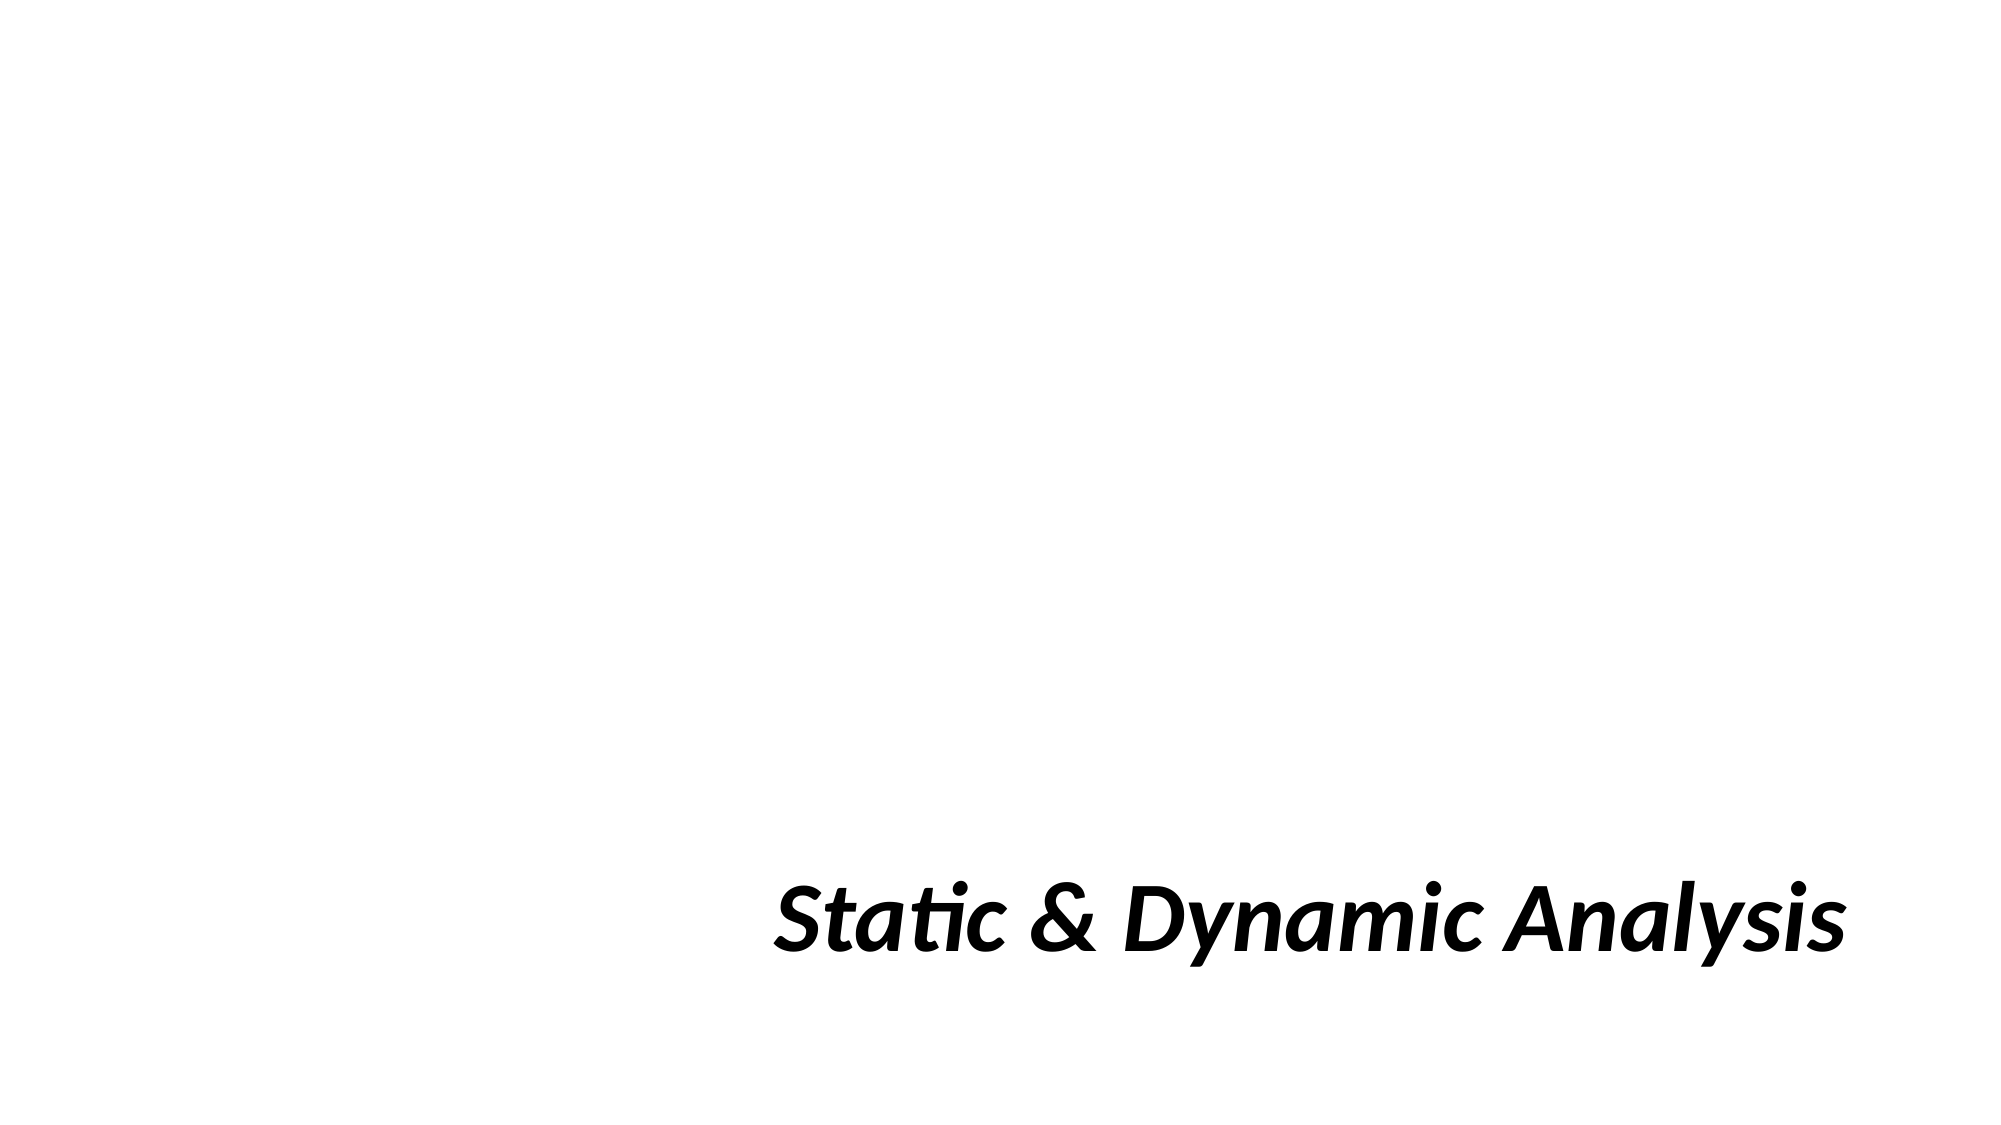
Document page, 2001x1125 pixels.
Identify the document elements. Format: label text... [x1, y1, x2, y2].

list Static & Dynamic Analysis [137, 264, 1863, 979]
